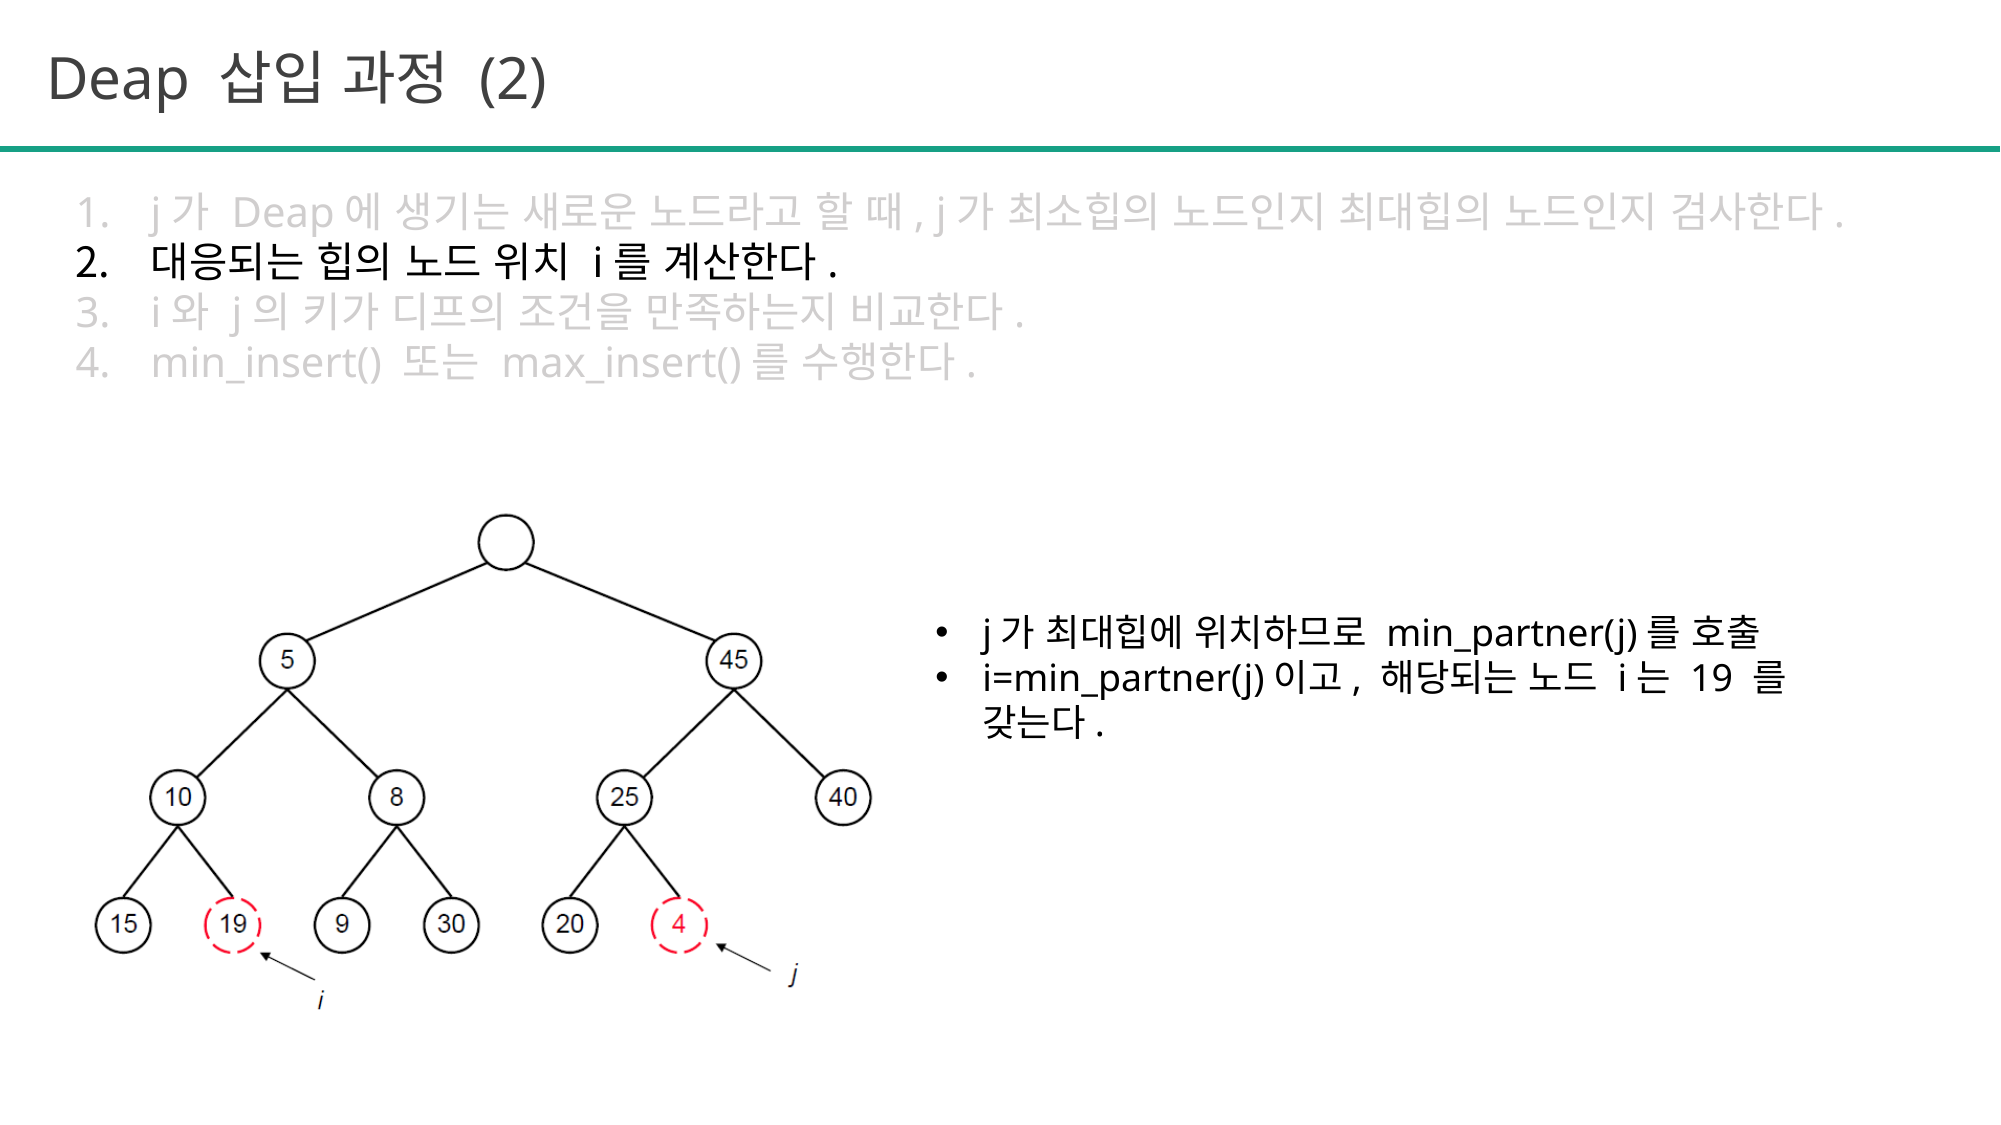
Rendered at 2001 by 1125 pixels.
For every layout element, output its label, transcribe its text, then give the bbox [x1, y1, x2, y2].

picture [80, 501, 888, 1047]
text_box Deap 삽입 과정 (2) [31, 33, 1554, 119]
text_box j가 최대힙에 위치하므로 min_partner(j)를 호출 i=min_partner(j)이고, 해당되는 노드 i는 19 를 갖는다. [920, 601, 1908, 752]
text_box j가 Deap에 생기는 새로운 노드라고 할 때, j가 최소힙의 노드인지 최대힙의 노드인지 검사한다. 대응되는 힙의 노드 위치 i를 계산한다. i와 j의 키가 디프의 조건을 만족하는지 비교한다. min_insert() 또는 max_insert()를 수행한다. [60, 178, 1984, 394]
